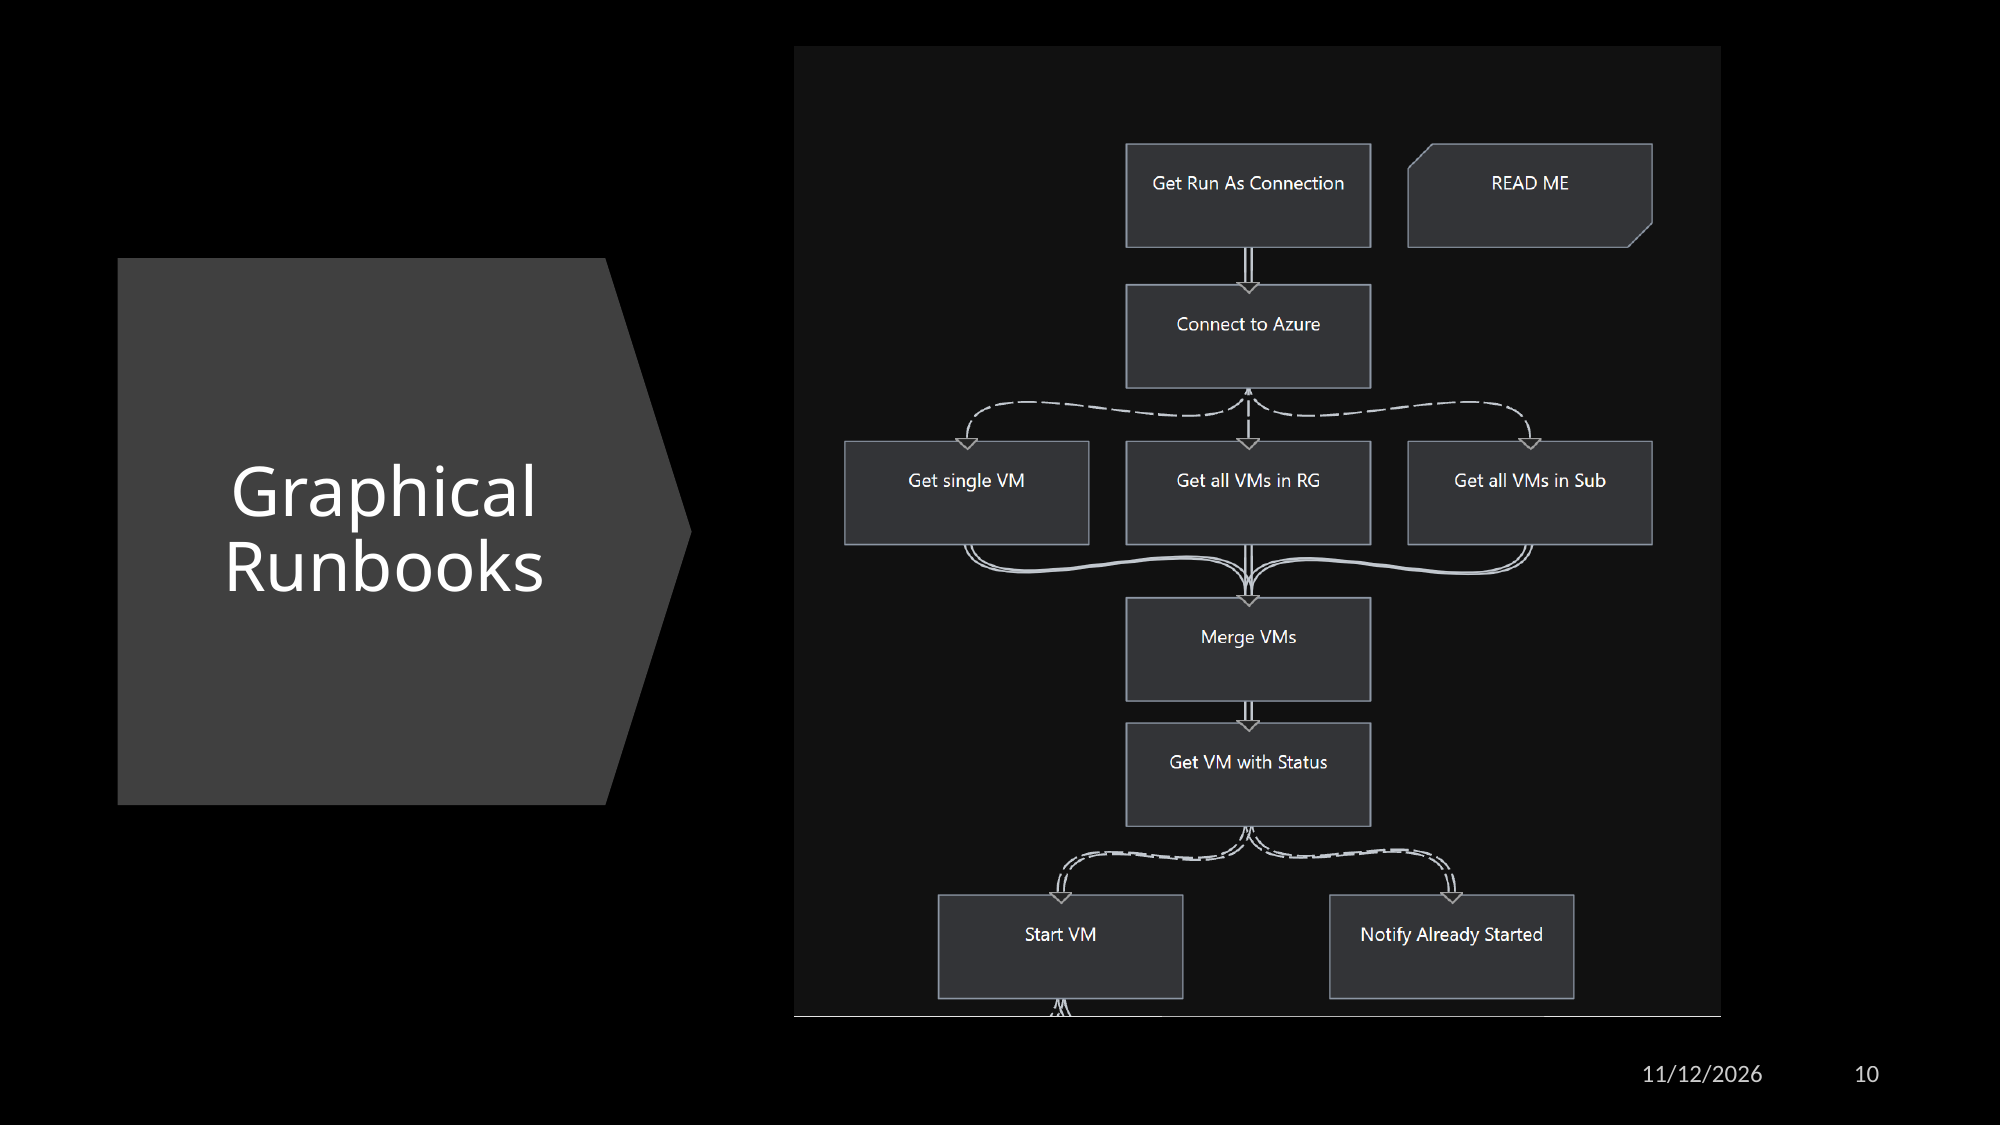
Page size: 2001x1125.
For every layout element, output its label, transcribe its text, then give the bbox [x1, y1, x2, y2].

title Graphical Runbooks [168, 322, 601, 741]
text_box [116, 257, 693, 807]
picture [794, 46, 1721, 1017]
slide_number 10 [1810, 1042, 1895, 1103]
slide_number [1450, 1042, 1779, 1103]
